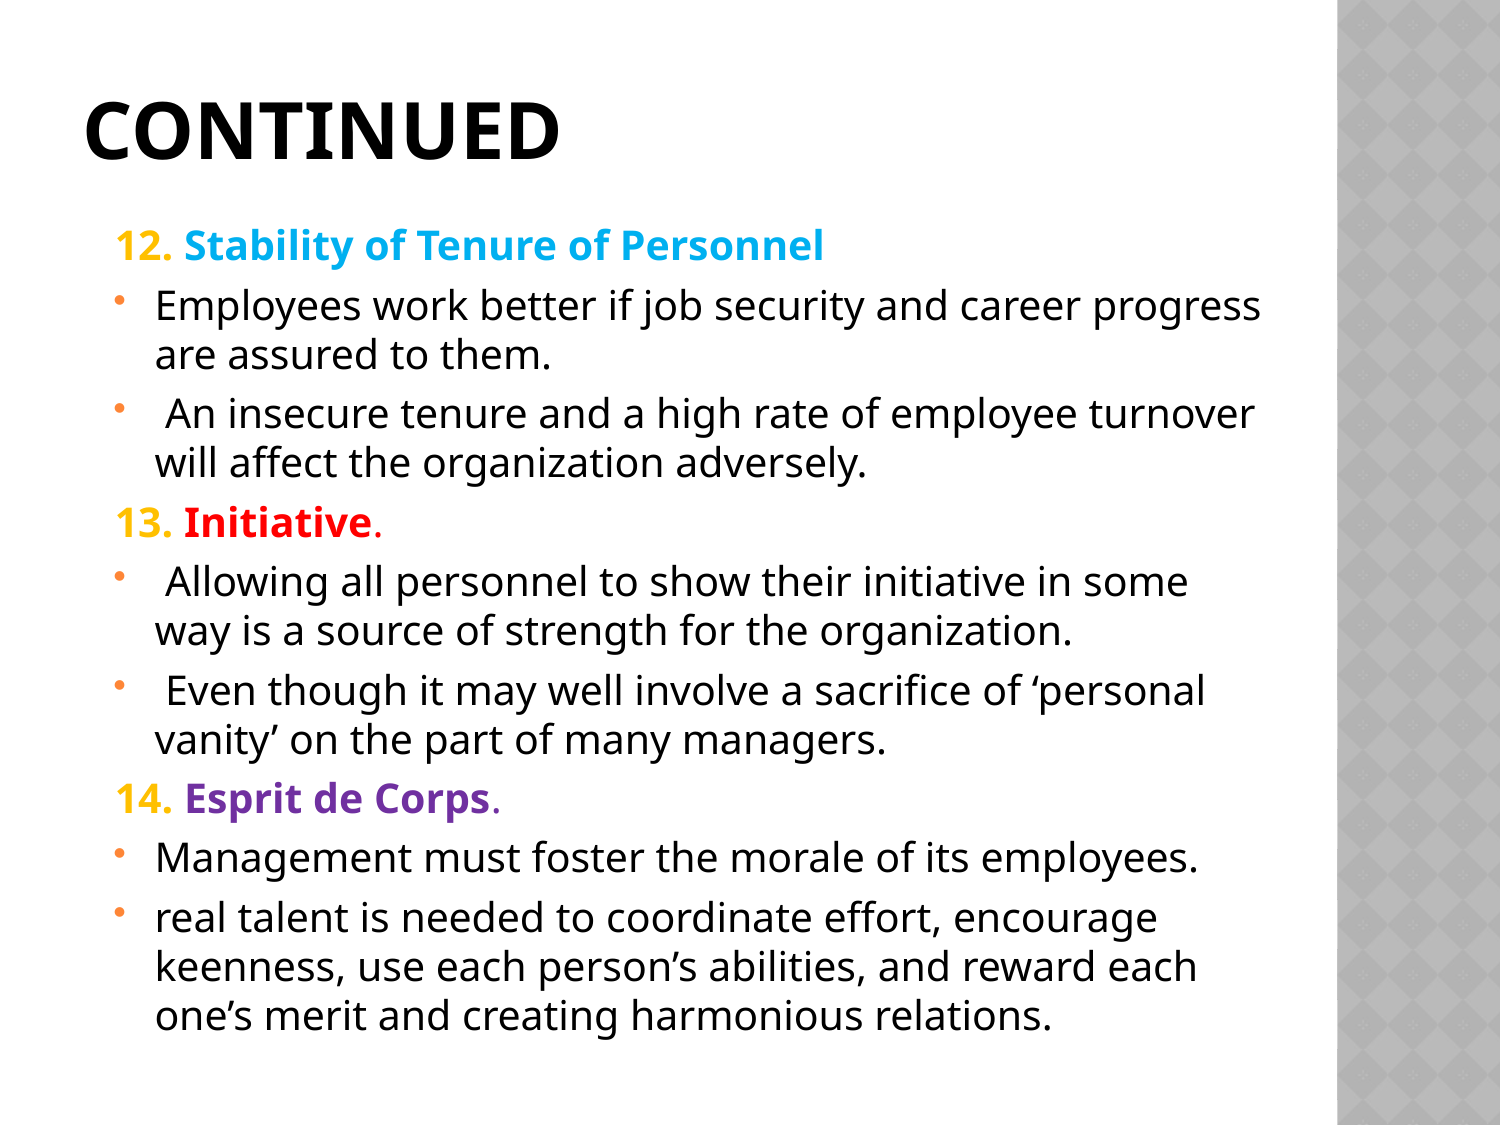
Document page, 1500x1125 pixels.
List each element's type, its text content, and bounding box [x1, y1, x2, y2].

title continued [75, 24, 1263, 175]
list 12. Stability of Tenure of Personnel Employees work better if job security and career progress are assured to them. An insecure tenure and a high rate of employee turnover will affect the organization adversely. 13. Initiative. Allowing all personnel to show their initiative in some way is a source of strength for the organization. Even though it may well involve a sacrifice of ‘personal vanity’ on the part of many managers. 14. Esprit de Corps. Management must foster the morale of its employees. real talent is needed to coordinate effort, encourage keenness, use each person’s abilities, and reward each one’s merit and creating harmonious relations. [99, 212, 1288, 1058]
